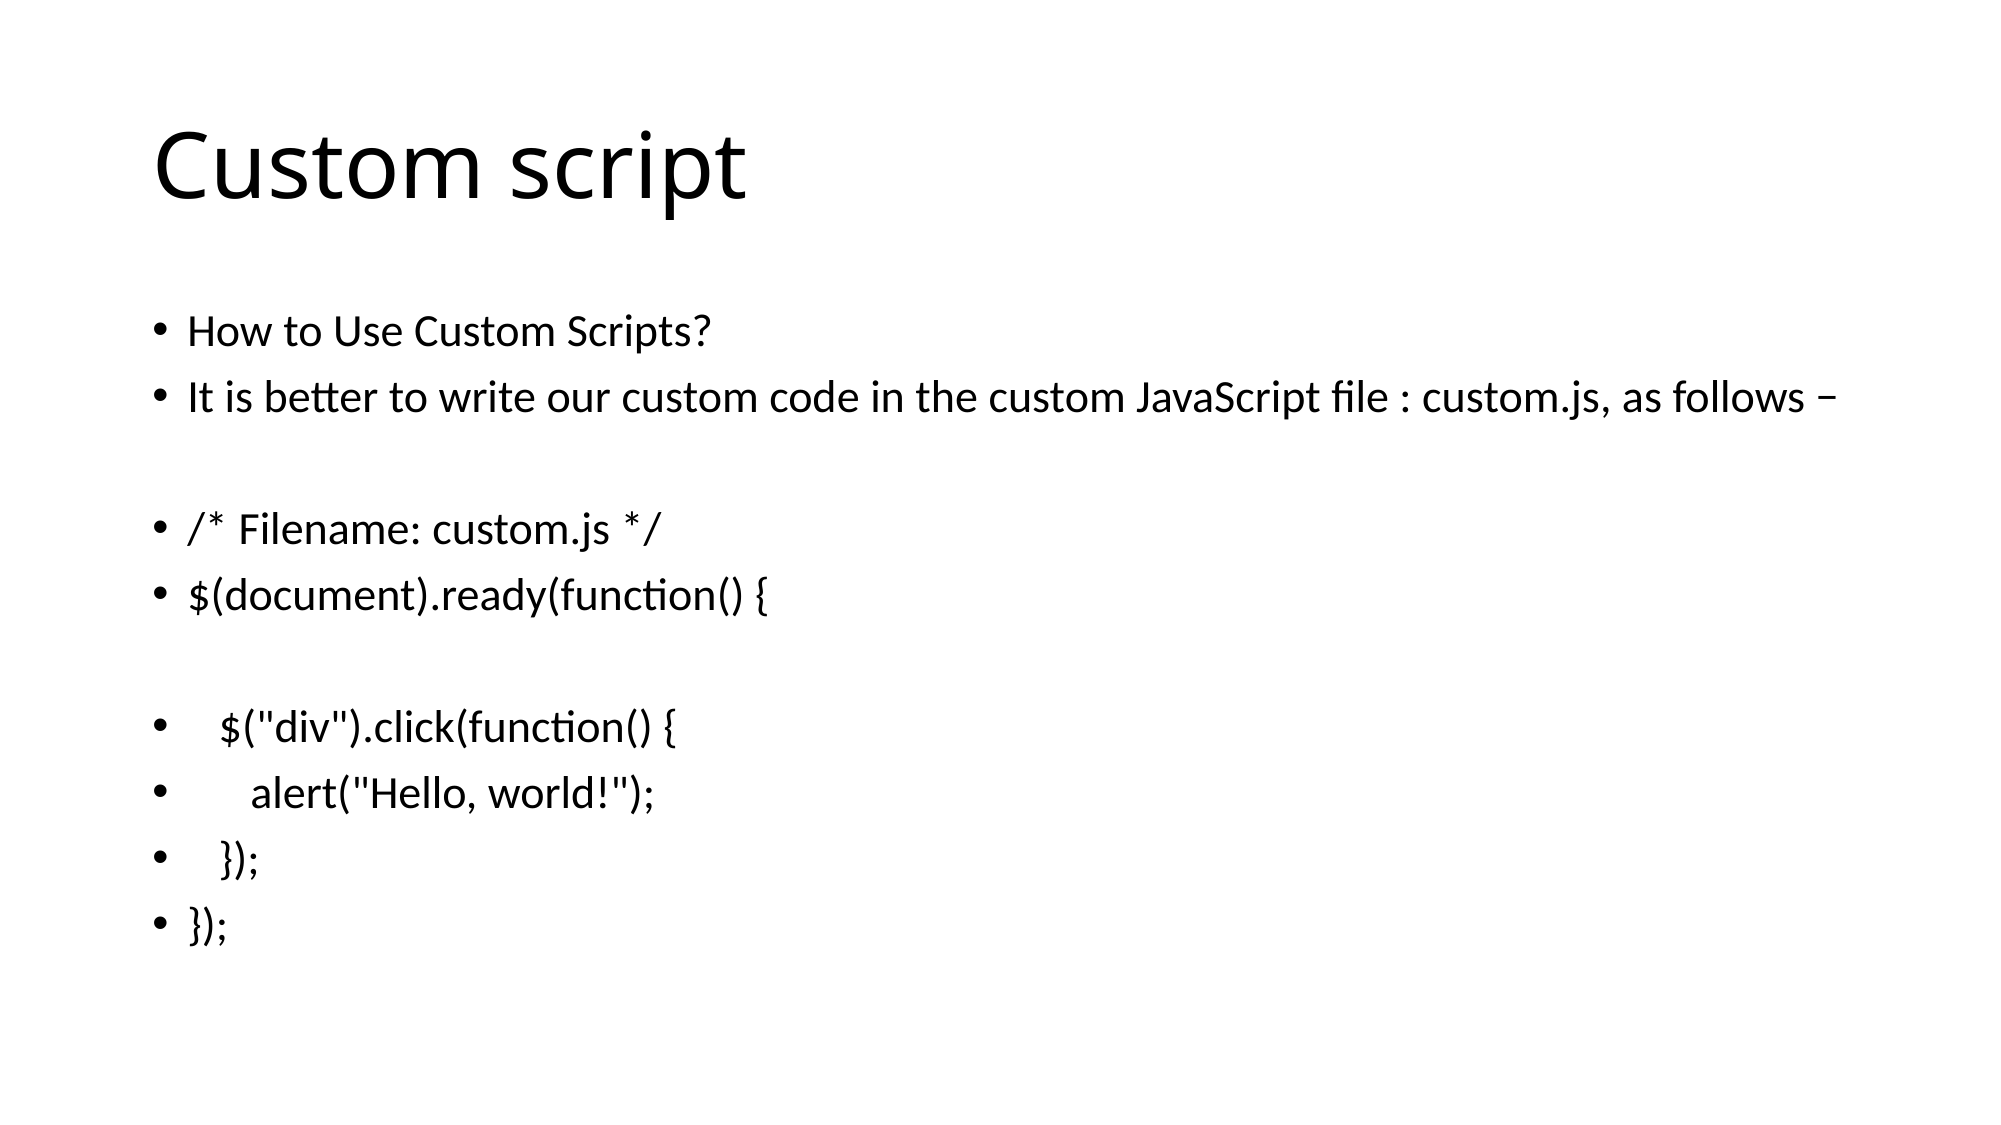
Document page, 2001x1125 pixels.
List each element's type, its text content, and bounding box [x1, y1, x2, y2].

list How to Use Custom Scripts? It is better to write our custom code in the custom JavaScript file : custom.js, as follows − /* Filename: custom.js */ $(document).ready(function() { $("div").click(function() { alert("Hello, world!"); }); }); [137, 299, 1863, 1014]
title Custom script [137, 59, 1863, 278]
